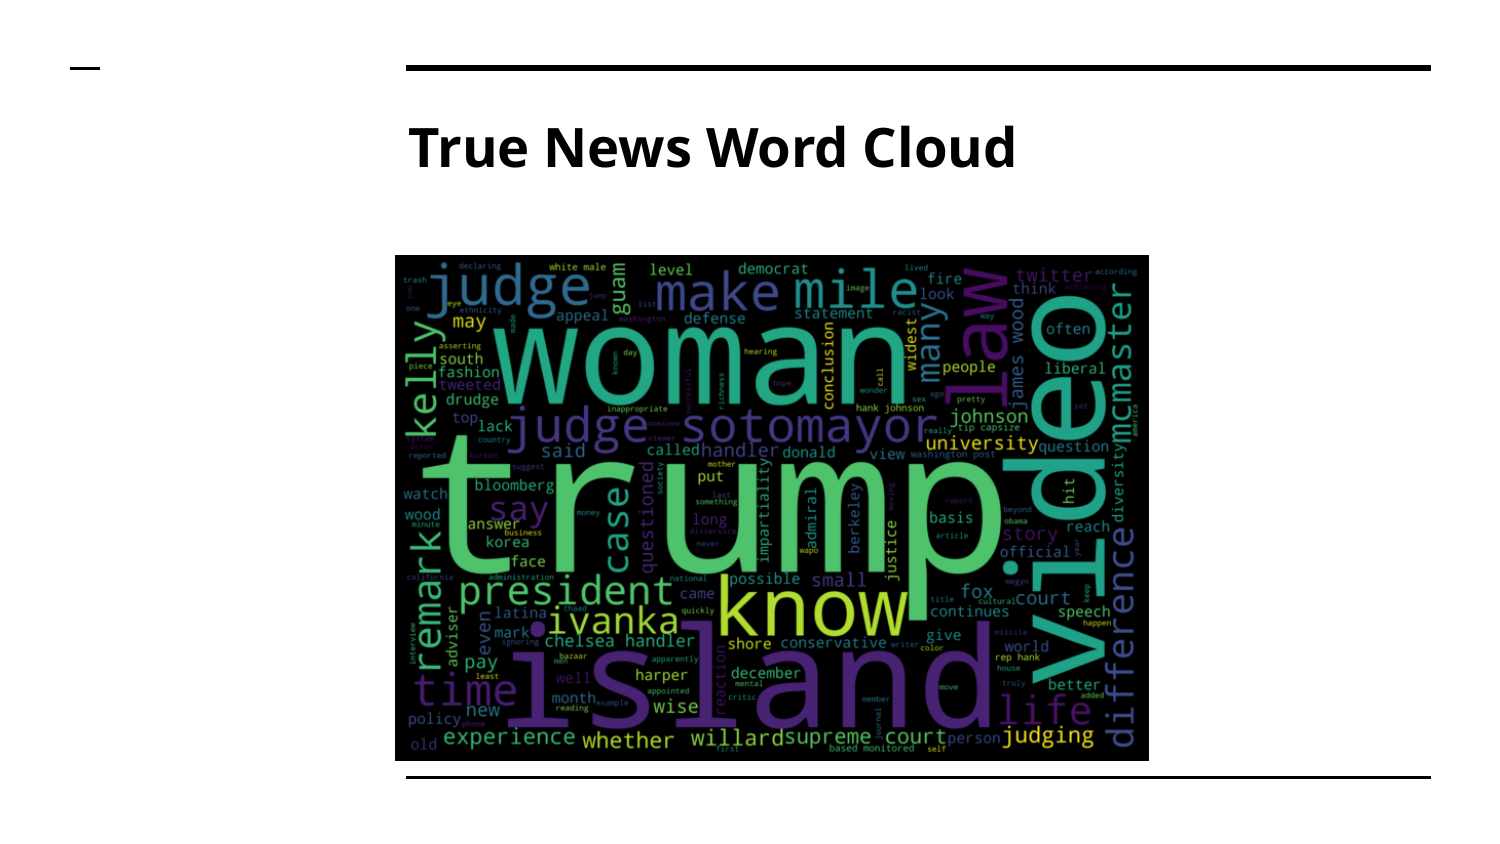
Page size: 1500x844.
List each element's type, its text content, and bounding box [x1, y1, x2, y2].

picture [395, 255, 1149, 761]
title True News Word Cloud [393, 94, 1431, 199]
